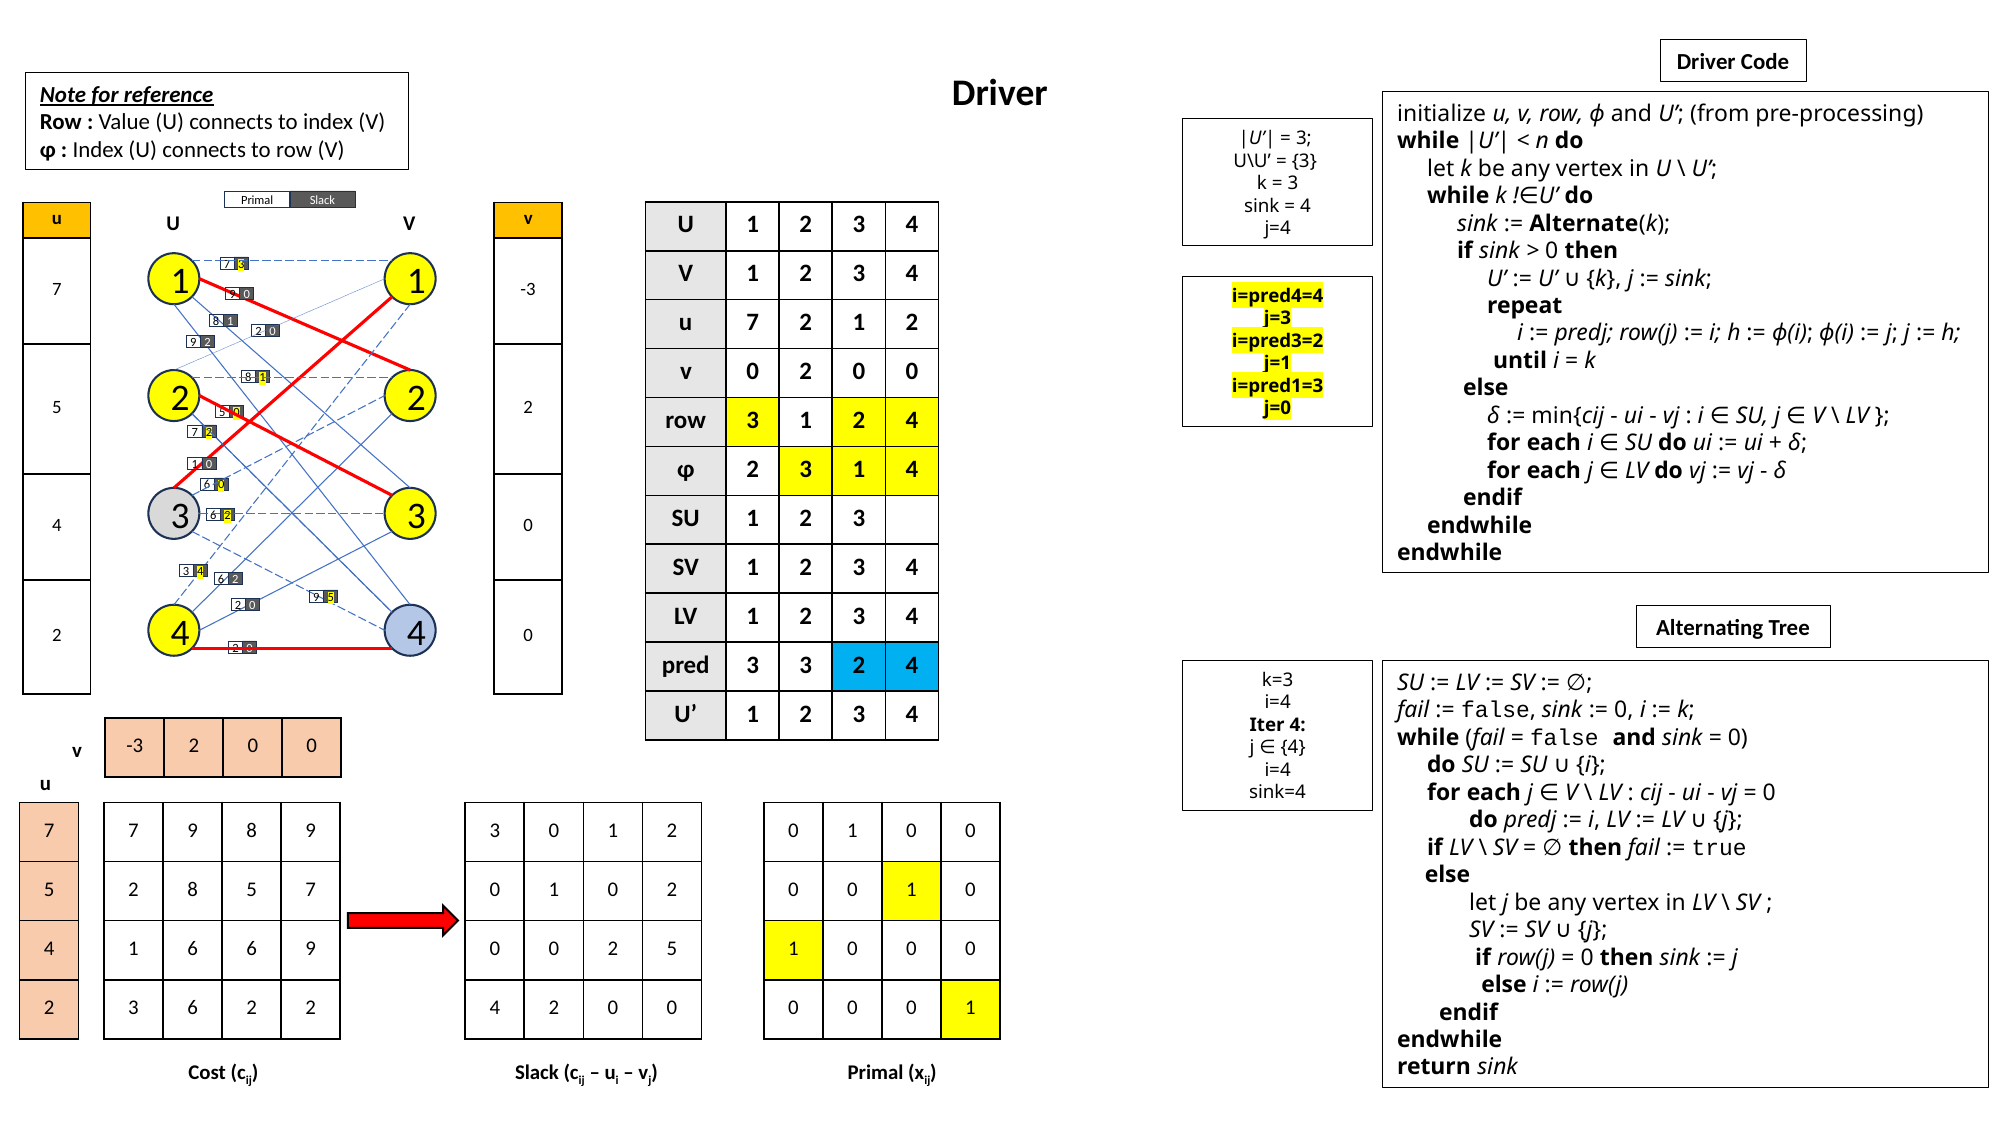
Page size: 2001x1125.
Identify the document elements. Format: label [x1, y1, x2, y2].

table_cell [727, 447, 778, 495]
table_cell [495, 581, 561, 693]
table_cell [20, 862, 78, 920]
table_header [20, 803, 78, 861]
table_cell [164, 981, 221, 1038]
table_cell [765, 981, 822, 1038]
table_cell [525, 921, 583, 979]
table_header [164, 803, 221, 861]
table_cell [643, 981, 701, 1038]
table_cell [282, 981, 339, 1038]
table_cell [646, 349, 725, 397]
table_cell [164, 921, 221, 979]
table_cell [833, 398, 885, 446]
table_cell [20, 921, 78, 979]
table_cell [727, 545, 778, 592]
table_cell [646, 545, 725, 592]
table_cell [780, 398, 831, 446]
table_cell [780, 692, 831, 739]
table_cell [466, 921, 523, 979]
table_cell [727, 594, 778, 641]
table_header [525, 803, 583, 861]
table_cell [584, 981, 642, 1038]
table_cell [24, 345, 90, 473]
table_cell [105, 862, 162, 920]
table_header [282, 803, 339, 861]
table_cell [727, 349, 778, 397]
table_cell [765, 862, 822, 920]
table_cell [282, 862, 339, 920]
table_cell [765, 921, 822, 979]
table_cell [883, 862, 940, 920]
table_cell [20, 981, 78, 1038]
table_cell [727, 496, 778, 543]
table_cell [942, 921, 999, 979]
table_cell [833, 594, 885, 641]
table_cell [833, 252, 885, 299]
table_cell [883, 921, 940, 979]
table_cell [495, 345, 561, 473]
text_box [147, 252, 437, 657]
table_cell [164, 862, 221, 920]
table_cell [886, 594, 938, 641]
table_cell [833, 496, 885, 543]
table_cell [824, 981, 881, 1038]
table_header [495, 203, 561, 237]
table_cell [780, 545, 831, 592]
table_cell [525, 981, 583, 1038]
table_cell [727, 398, 778, 446]
table_cell [886, 545, 938, 592]
table_cell [886, 447, 938, 495]
table_cell [833, 692, 885, 739]
text_box [817, 60, 1373, 246]
table_cell [223, 862, 280, 920]
table_cell [833, 643, 885, 690]
table_cell [886, 300, 938, 348]
table_cell [24, 475, 90, 579]
table_header [466, 803, 523, 861]
table_cell [727, 252, 778, 299]
table_cell [833, 300, 885, 348]
table_cell [646, 496, 725, 543]
table_header [824, 803, 881, 861]
text_box [388, 201, 437, 242]
text_box [1182, 660, 1373, 810]
table_cell [223, 981, 280, 1038]
table_cell [646, 692, 725, 739]
table_cell [584, 862, 642, 920]
table_header [24, 203, 90, 237]
table_cell [646, 300, 725, 348]
table_cell [727, 692, 778, 739]
table_cell [833, 447, 885, 495]
table_cell [584, 921, 642, 979]
table_cell [646, 252, 725, 299]
table_cell [24, 581, 90, 693]
text_box [224, 190, 356, 208]
table_cell [282, 921, 339, 979]
text_box [164, 1051, 282, 1095]
table_cell [727, 300, 778, 348]
table_cell [646, 398, 725, 446]
table_cell [643, 862, 701, 920]
table_cell [495, 239, 561, 343]
table_cell [833, 349, 885, 397]
table_cell [886, 252, 938, 299]
table_header [780, 203, 831, 250]
table_header [106, 719, 163, 776]
table_cell [223, 921, 280, 979]
table_cell [780, 496, 831, 543]
table_header [646, 203, 725, 250]
table_header [883, 803, 940, 861]
table_cell [824, 862, 881, 920]
text_box [151, 201, 200, 242]
table_cell [886, 496, 938, 543]
table_cell [105, 921, 162, 979]
table_cell [886, 643, 938, 690]
text_box [25, 729, 106, 802]
text_box [346, 903, 460, 938]
text_box [1382, 660, 1988, 1087]
table_cell [727, 643, 778, 690]
table_cell [780, 300, 831, 348]
table_cell [646, 447, 725, 495]
table_header [223, 803, 280, 861]
table_header [833, 203, 885, 250]
table_cell [824, 921, 881, 979]
table_cell [780, 643, 831, 690]
text_box [1660, 39, 1806, 82]
table_header [584, 803, 642, 861]
text_box [1182, 276, 1373, 426]
table_cell [643, 921, 701, 979]
table_header [643, 803, 701, 861]
table_cell [466, 862, 523, 920]
table_header [765, 803, 822, 861]
table_cell [883, 981, 940, 1038]
table_cell [466, 981, 523, 1038]
table_header [886, 203, 938, 250]
table_cell [780, 349, 831, 397]
table_cell [886, 349, 938, 397]
text_box [1382, 90, 1988, 573]
table_header [105, 803, 162, 861]
table_header [165, 719, 222, 776]
table_cell [105, 981, 162, 1038]
text_box [491, 1051, 682, 1095]
table_cell [780, 252, 831, 299]
table_header [283, 719, 340, 776]
text_box [25, 71, 409, 170]
table_cell [495, 475, 561, 579]
text_box [1636, 605, 1830, 648]
table_cell [24, 239, 90, 343]
table_cell [886, 692, 938, 739]
table_header [224, 719, 281, 776]
table_cell [780, 447, 831, 495]
text_box [827, 1051, 957, 1095]
table_cell [646, 594, 725, 641]
table_cell [780, 594, 831, 641]
table_cell [942, 981, 999, 1038]
table_cell [833, 545, 885, 592]
table_cell [886, 398, 938, 446]
table_cell [646, 643, 725, 690]
table_cell [942, 862, 999, 920]
table_header [727, 203, 778, 250]
table_cell [525, 862, 583, 920]
table_header [942, 803, 999, 861]
